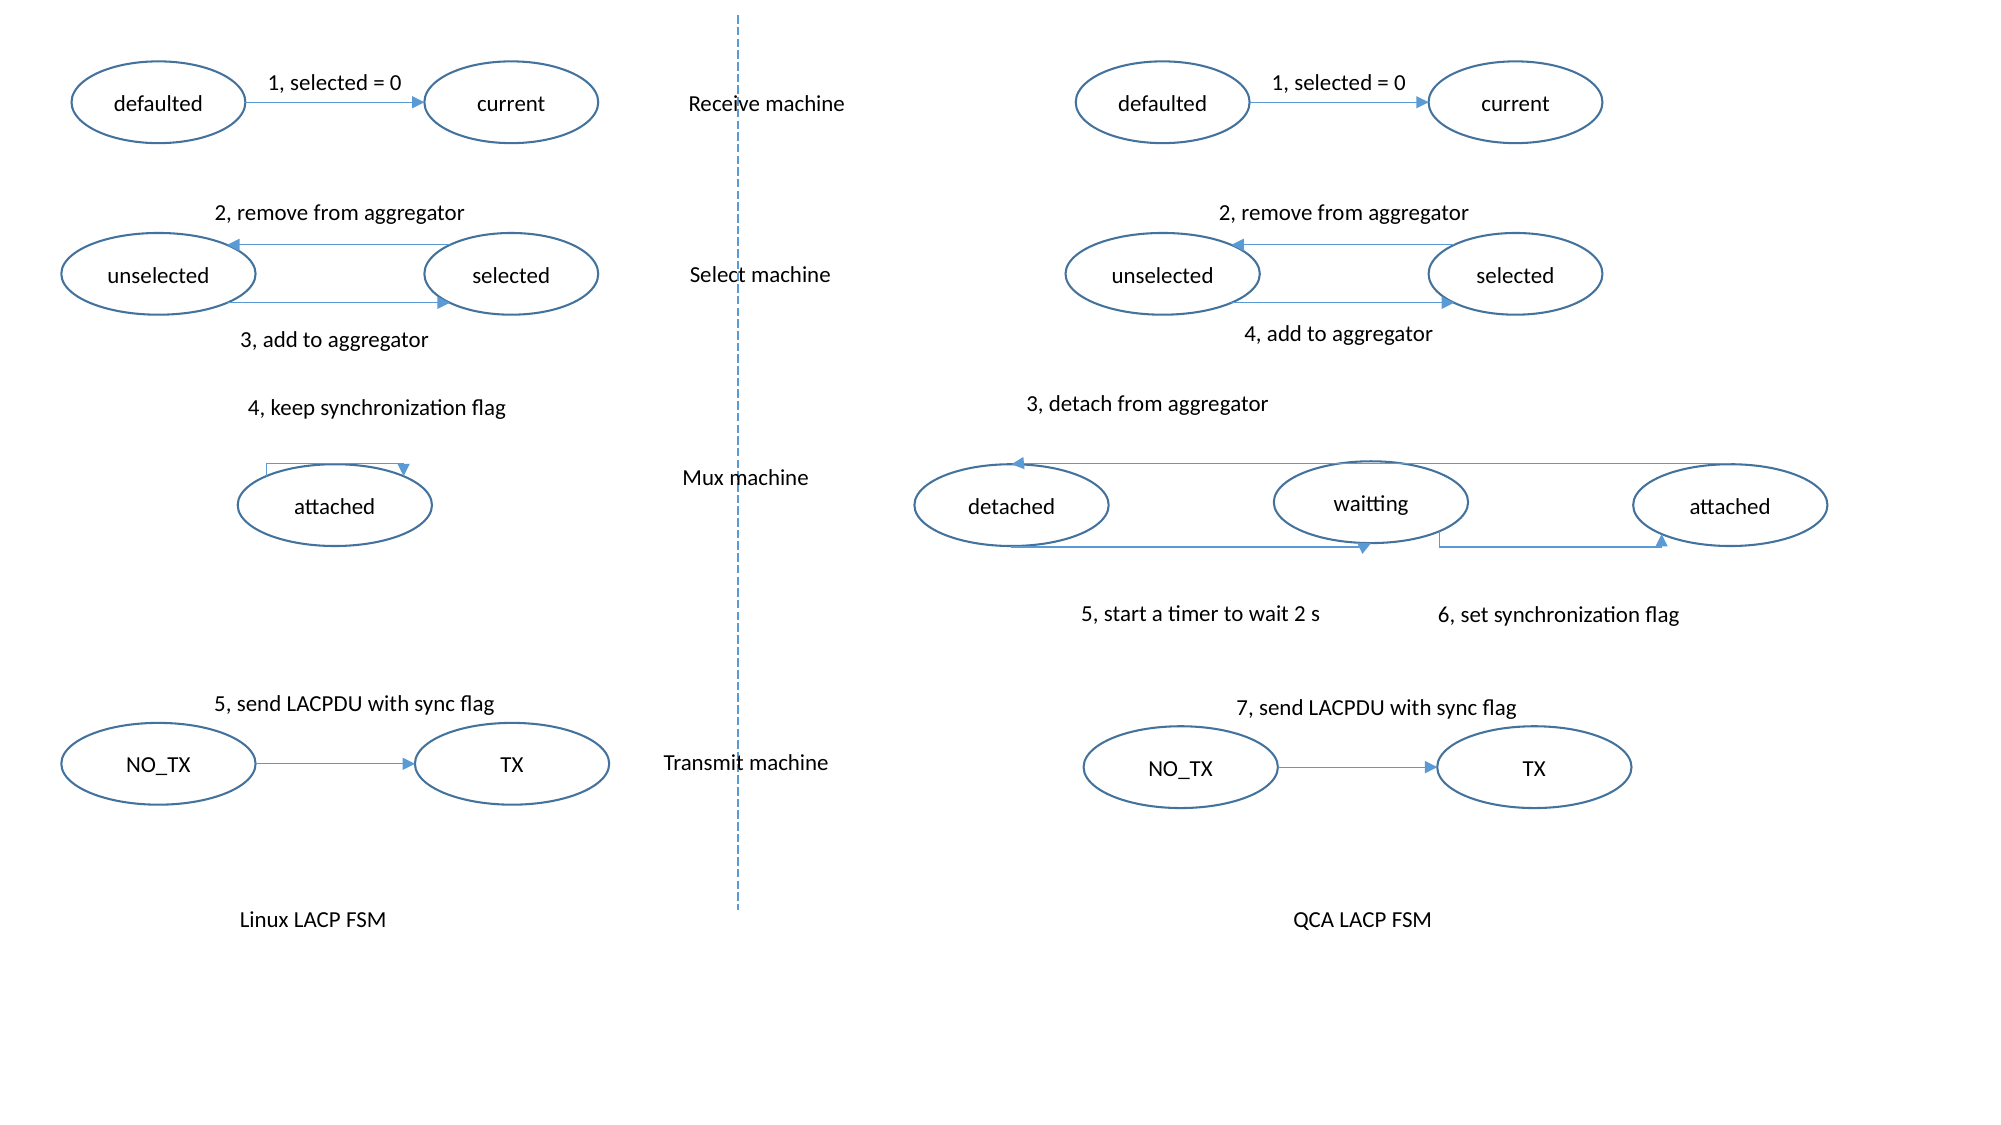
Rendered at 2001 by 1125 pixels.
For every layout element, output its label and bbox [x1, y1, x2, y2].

text_box [60, 231, 600, 316]
text_box [225, 317, 445, 360]
text_box [70, 60, 600, 145]
text_box [233, 384, 522, 548]
text_box [648, 15, 861, 911]
text_box [60, 681, 611, 806]
text_box [1074, 60, 1604, 145]
text_box [1278, 897, 1448, 940]
text_box [1423, 421, 1695, 644]
text_box [1632, 463, 1829, 548]
text_box [199, 190, 481, 233]
text_box [225, 897, 403, 940]
text_box [1011, 104, 1633, 824]
text_box [913, 463, 1110, 548]
